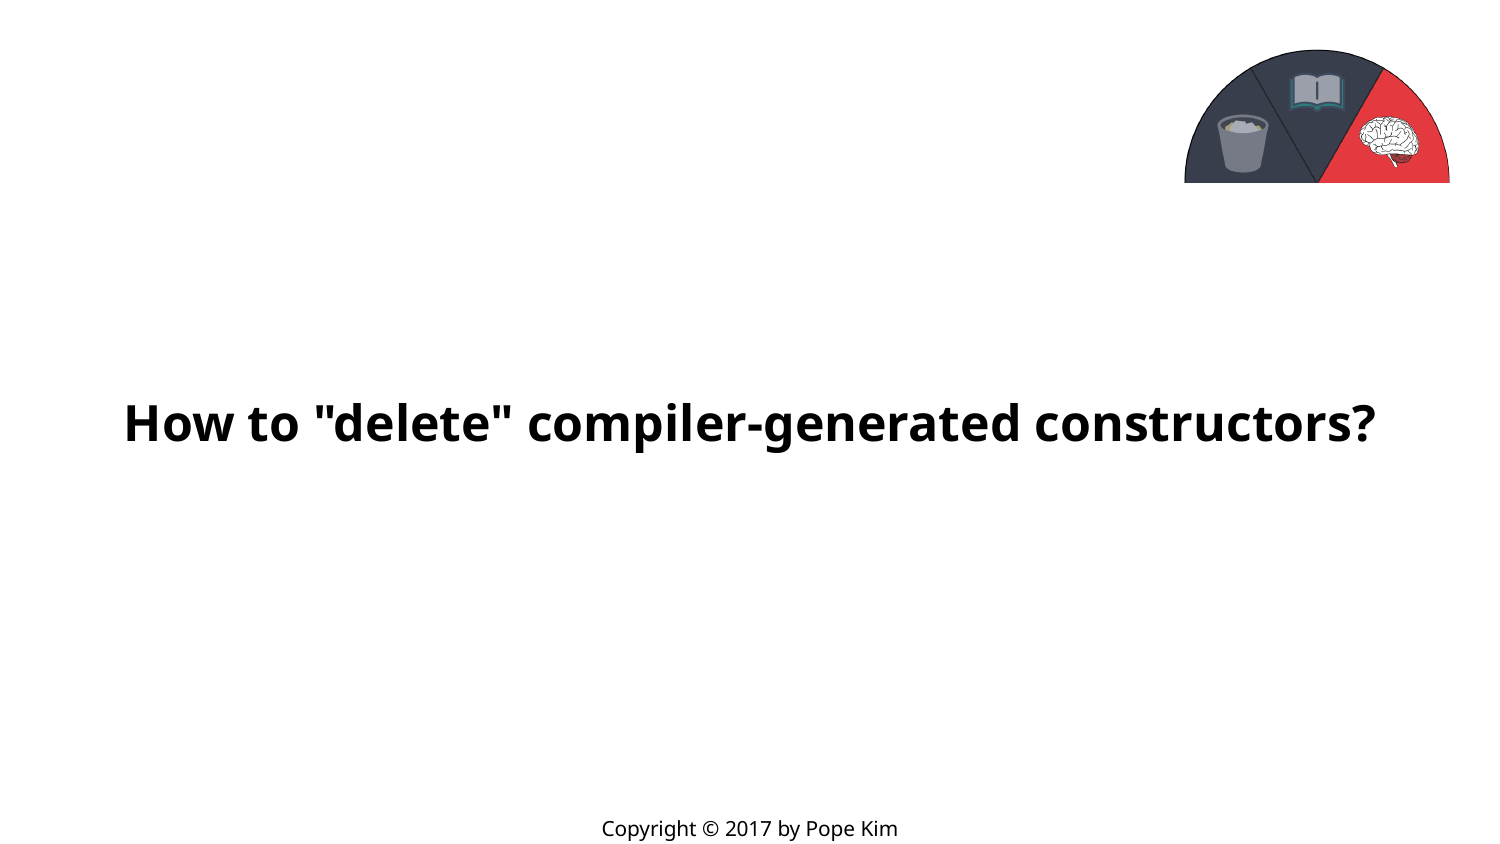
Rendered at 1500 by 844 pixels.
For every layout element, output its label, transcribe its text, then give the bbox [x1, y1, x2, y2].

text_box How to "delete" compiler-generated constructors? [60, 351, 1440, 493]
picture [1134, 0, 1500, 183]
